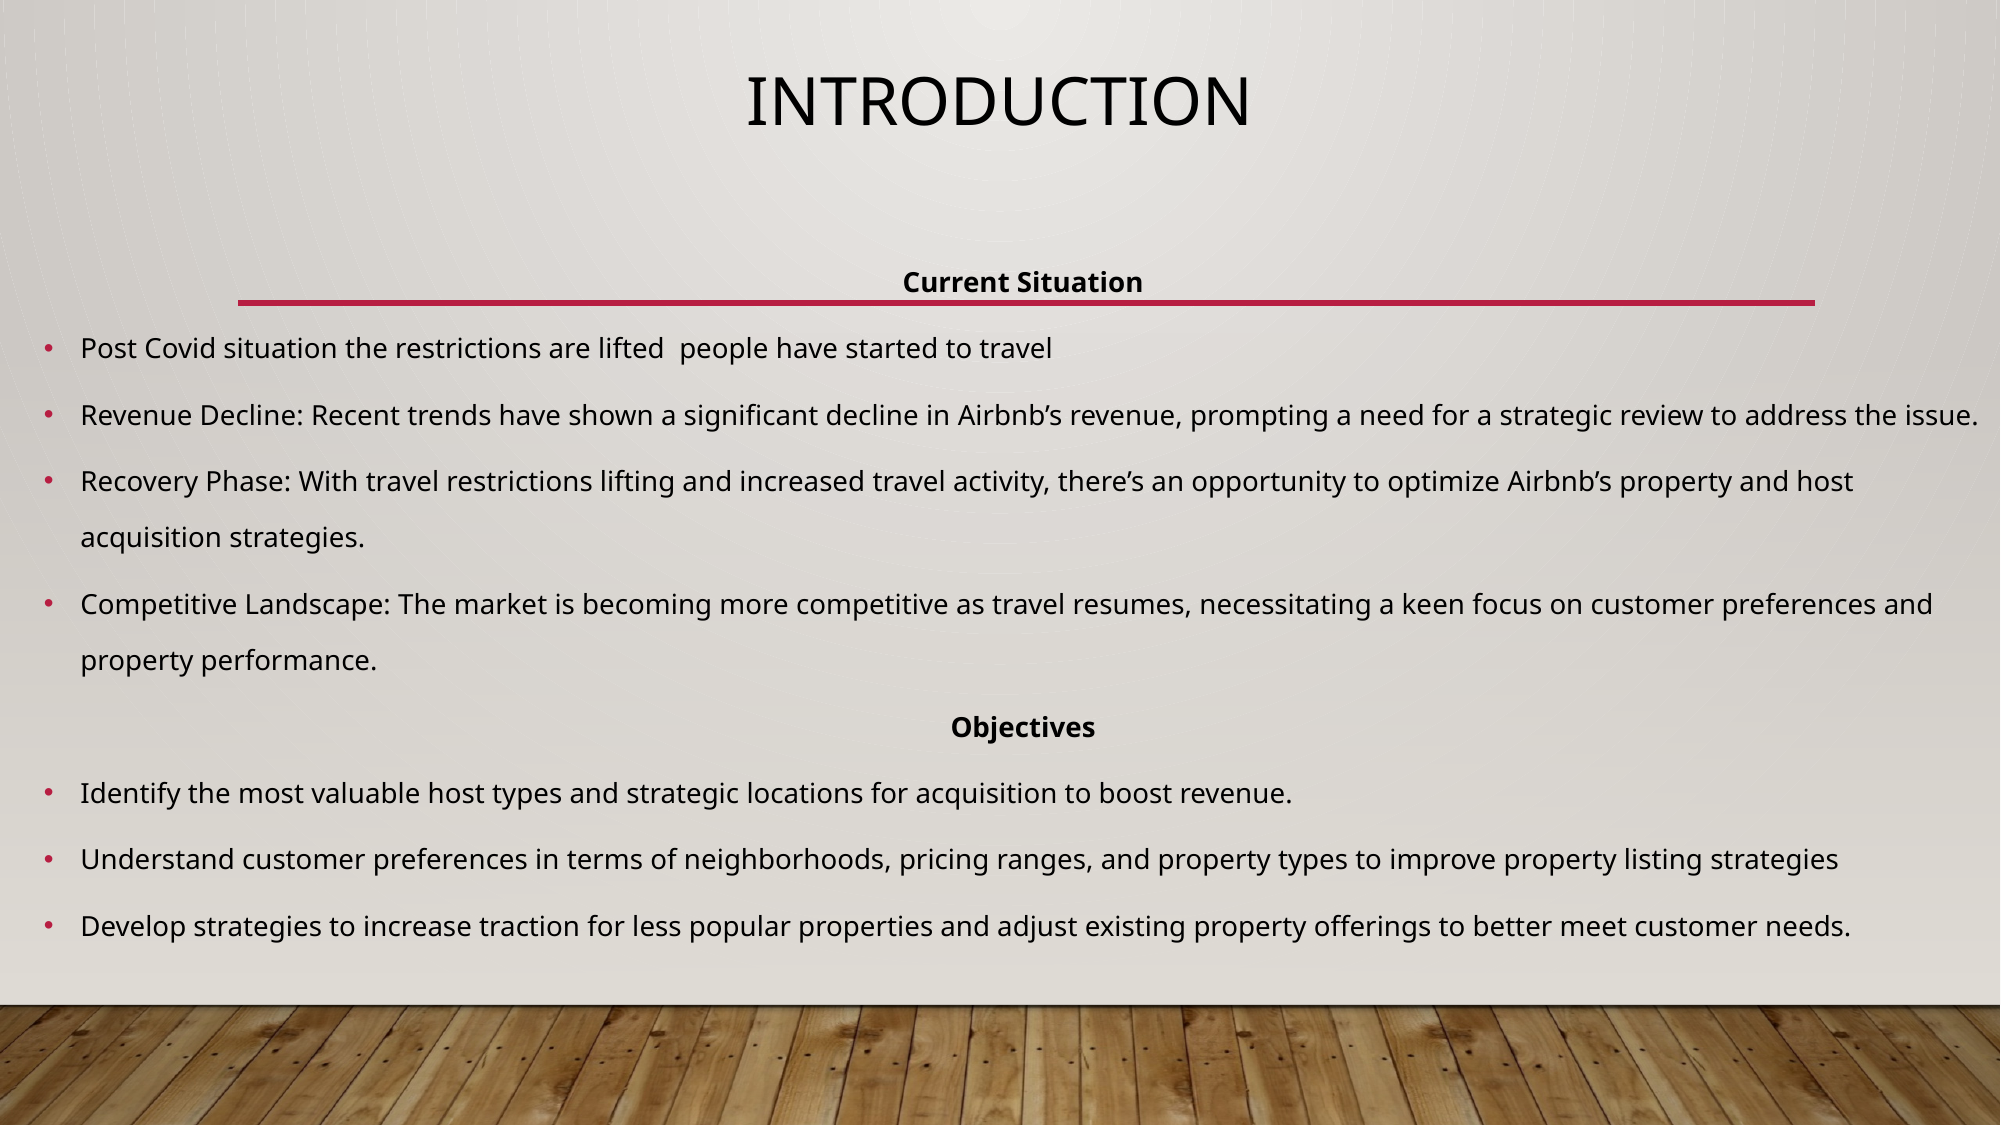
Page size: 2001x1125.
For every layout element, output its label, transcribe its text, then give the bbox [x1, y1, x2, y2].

list Current Situation Post Covid situation the restrictions are lifted people have started to travel Revenue Decline: Recent trends have shown a significant decline in Airbnb’s revenue, prompting a need for a strategic review to address the issue. Recovery Phase: With travel restrictions lifting and increased travel activity, there’s an opportunity to optimize Airbnb’s property and host acquisition strategies. Competitive Landscape: The market is becoming more competitive as travel resumes, necessitating a keen focus on customer preferences and property performance. Objectives Identify the most valuable host types and strategic locations for acquisition to boost revenue. Understand customer preferences in terms of neighborhoods, pricing ranges, and property types to improve property listing strategies Develop strategies to increase traction for less popular properties and adjust existing property offerings to better meet customer needs. [29, 233, 2000, 1014]
picture [0, 1005, 2000, 1125]
title Introduction [137, 59, 1863, 199]
